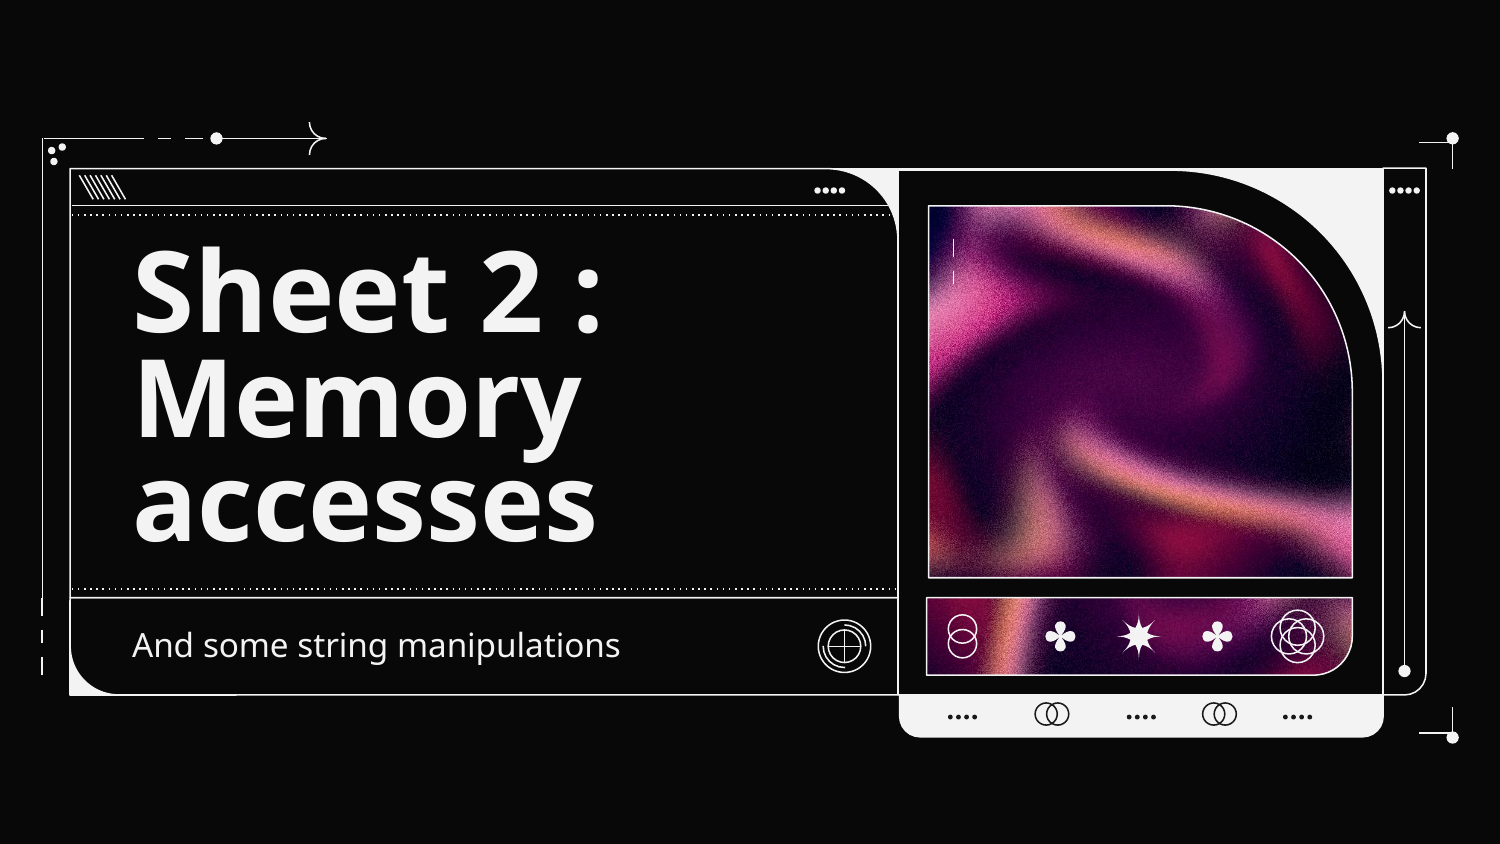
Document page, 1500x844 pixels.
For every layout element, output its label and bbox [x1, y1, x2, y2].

text_box [1418, 137, 1453, 738]
text_box [928, 205, 1353, 578]
text_box [926, 597, 1353, 676]
text_box [347, 214, 900, 590]
text_box [347, 174, 845, 200]
text_box [69, 167, 1413, 738]
text_box [947, 702, 1313, 726]
text_box [1371, 188, 1413, 672]
text_box [818, 619, 871, 673]
text_box [37, 105, 342, 676]
